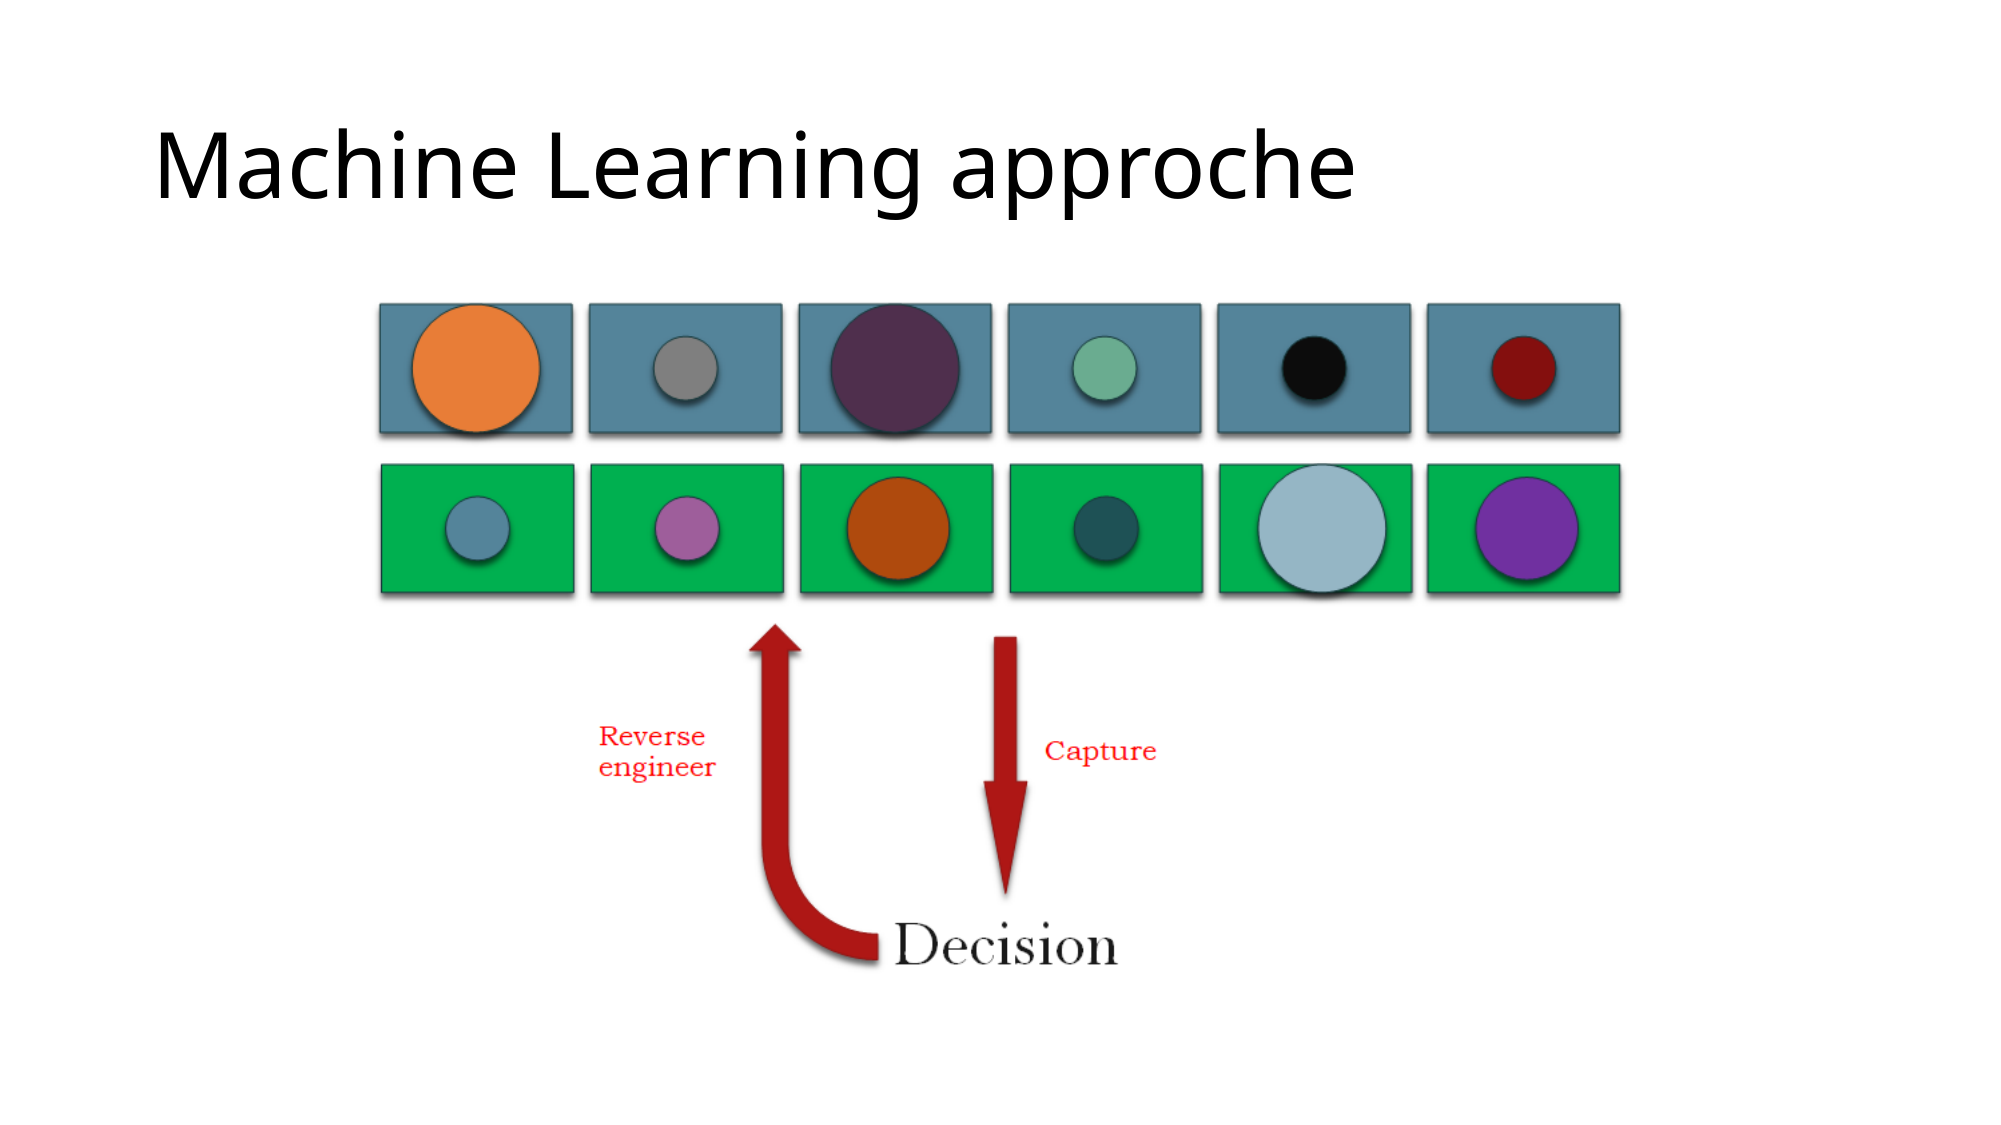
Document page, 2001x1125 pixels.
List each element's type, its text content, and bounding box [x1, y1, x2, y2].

title Machine Learning approche [137, 59, 1863, 278]
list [369, 299, 1631, 1014]
